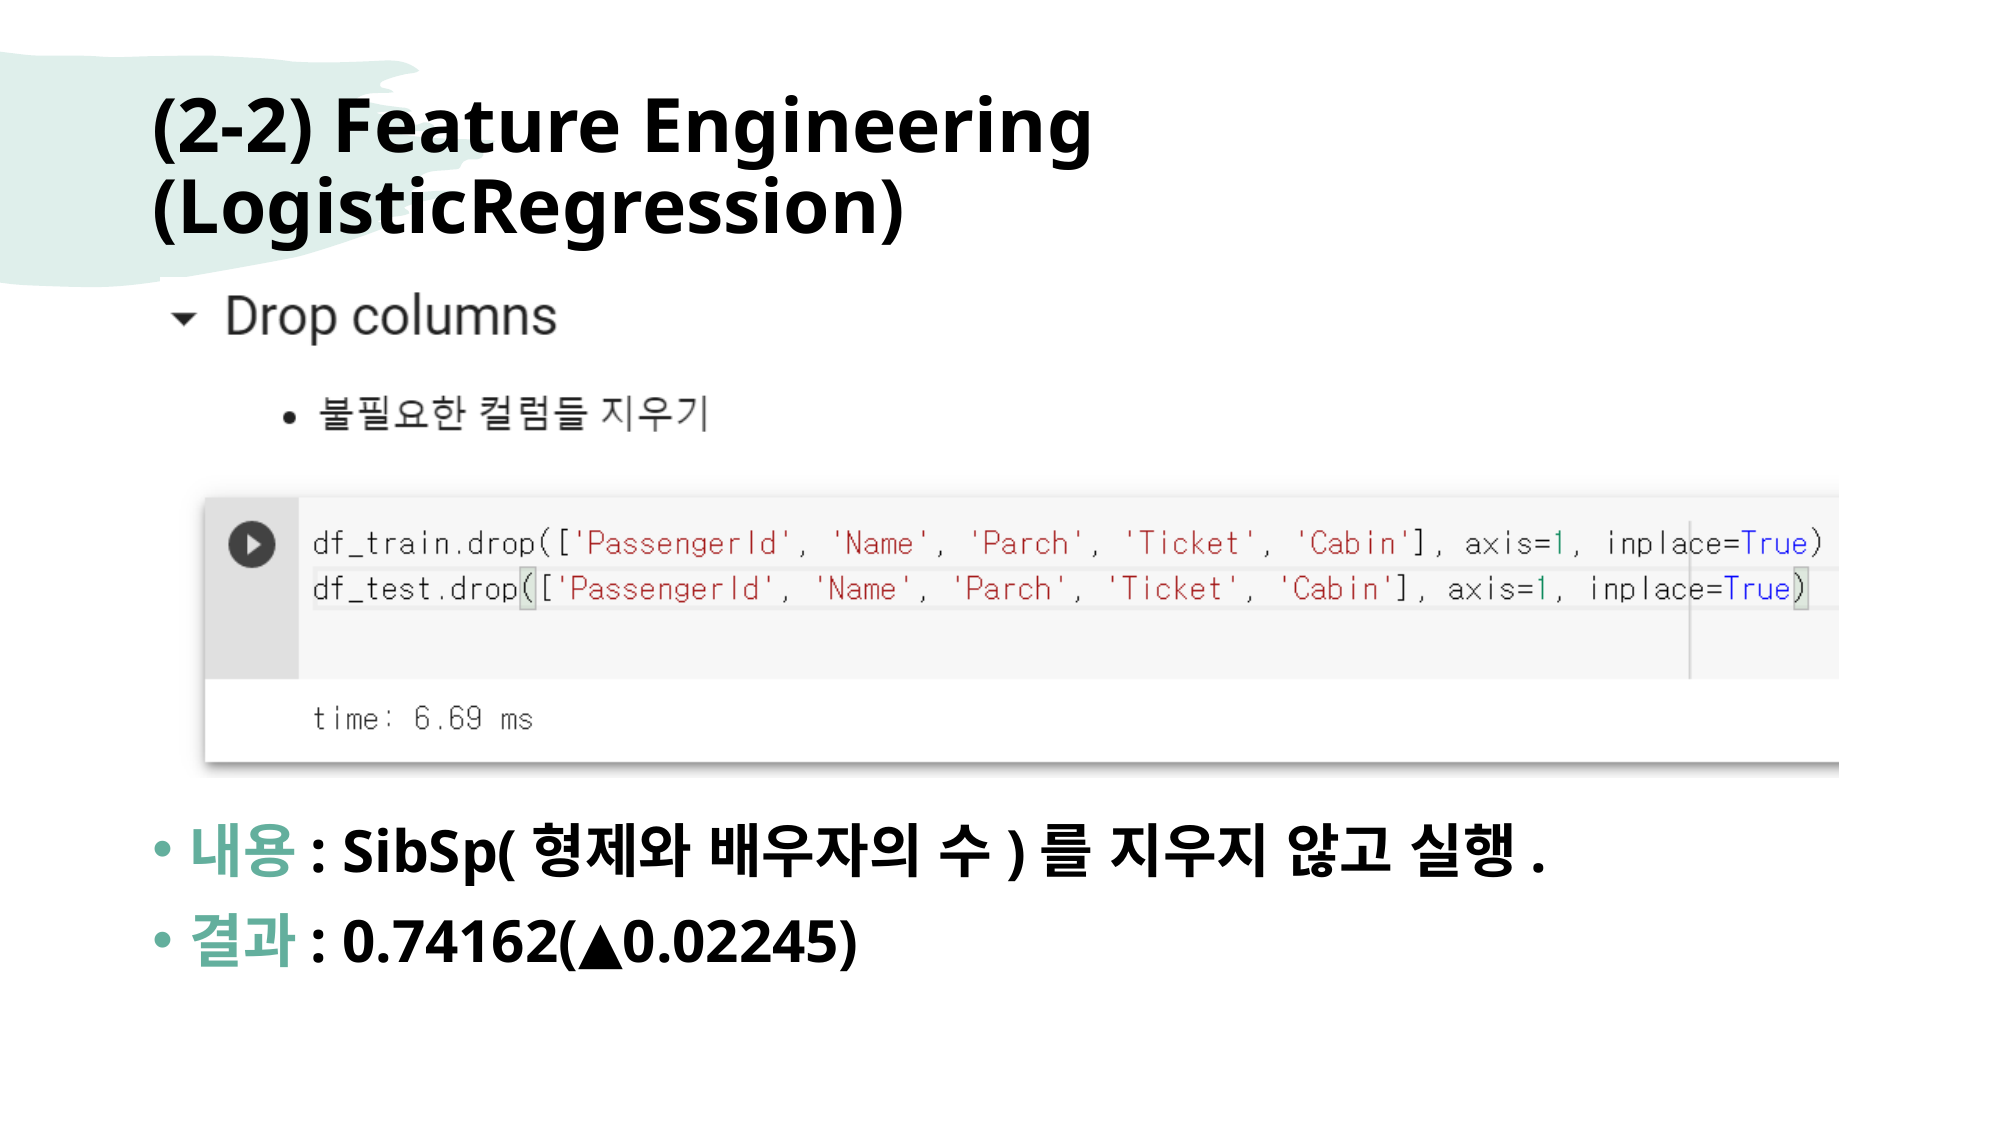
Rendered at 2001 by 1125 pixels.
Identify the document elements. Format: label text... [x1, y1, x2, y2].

title (2-2) Feature Engineering (LogisticRegression) [137, 59, 1863, 278]
list 내용: SibSp(형제와 배우자의 수)를 지우지 않고 실행. 결과: 0.74162(▲0.02245) [137, 806, 1863, 1013]
picture [160, 277, 1839, 778]
